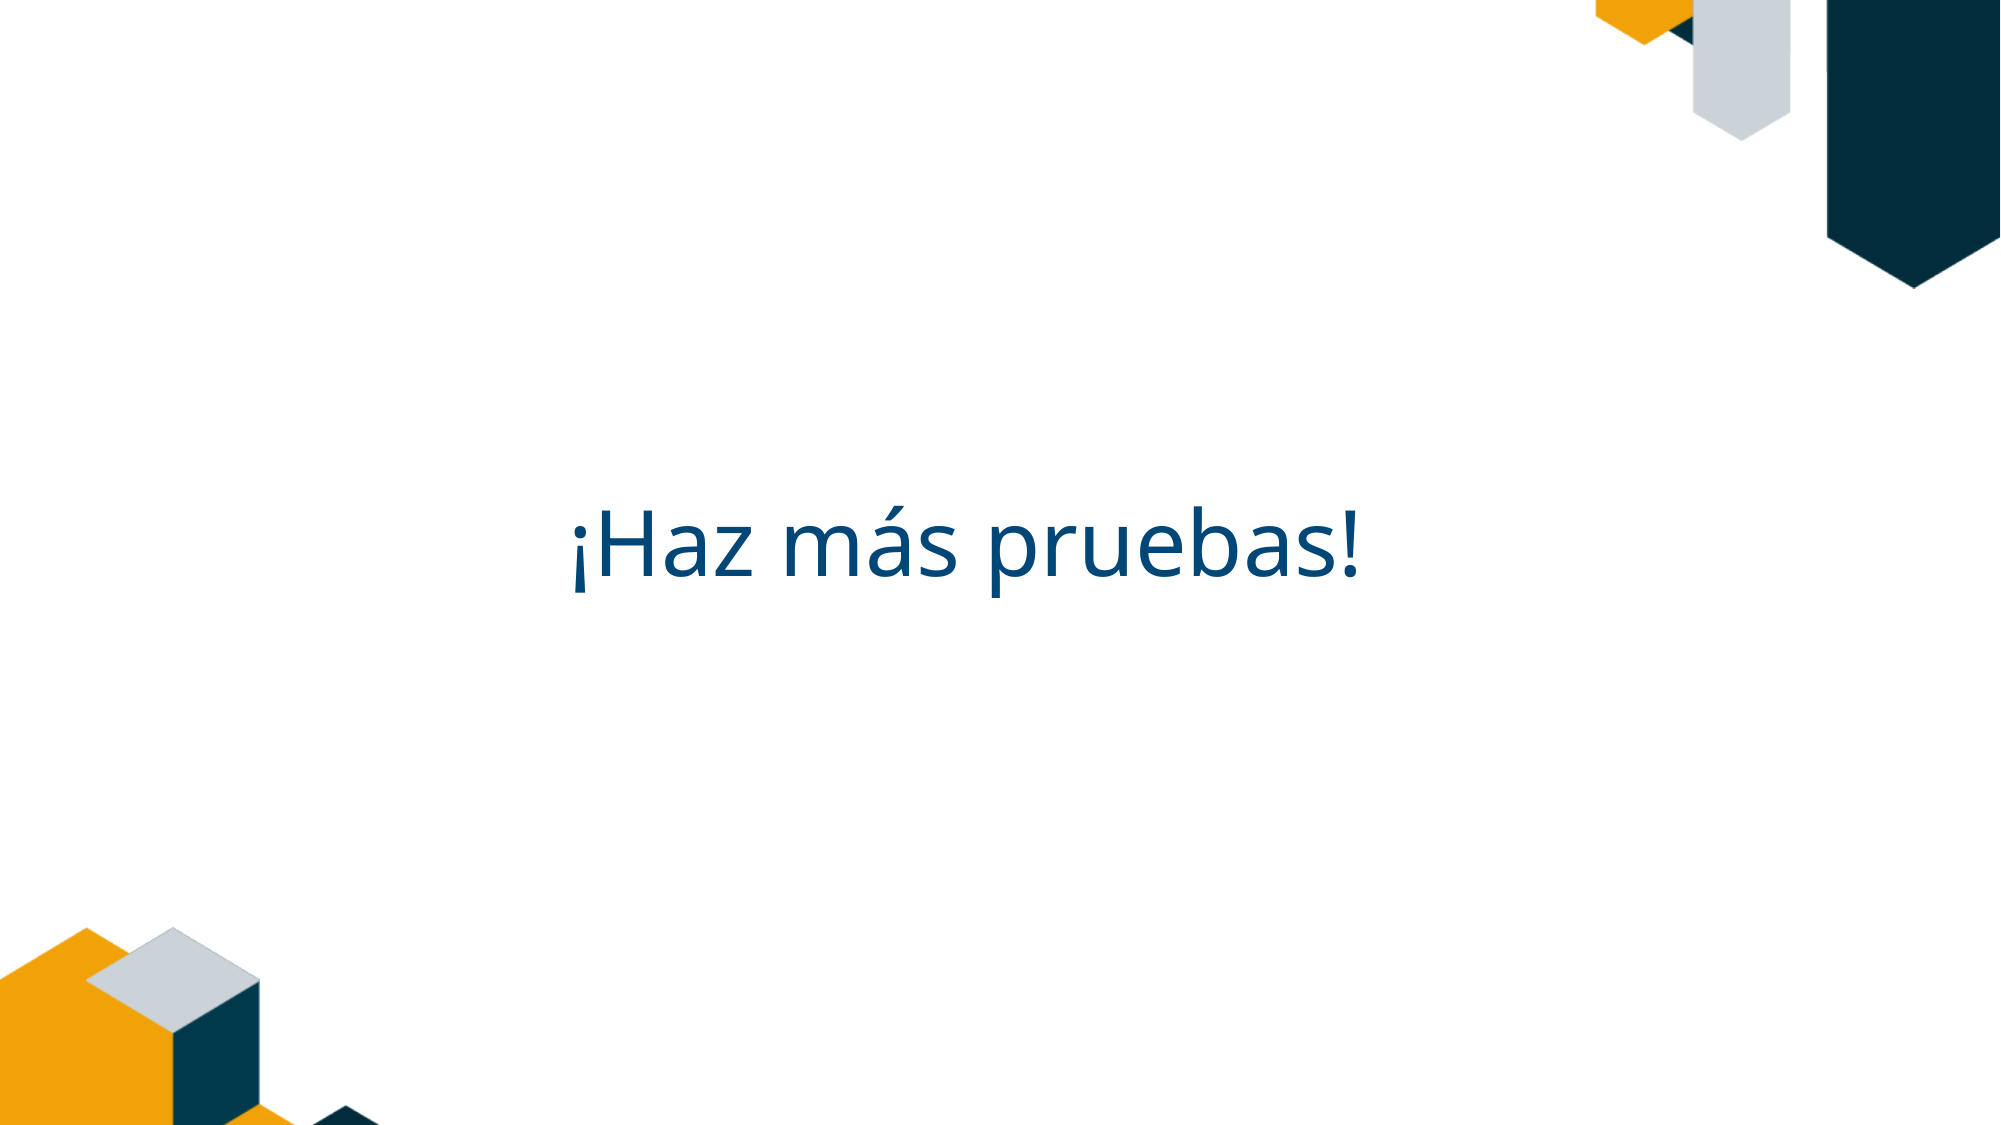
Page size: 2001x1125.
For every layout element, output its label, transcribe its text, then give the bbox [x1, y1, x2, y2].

picture [0, 927, 434, 1125]
picture [1568, 0, 2001, 289]
title ¡Haz más pruebas! [553, 437, 1417, 656]
